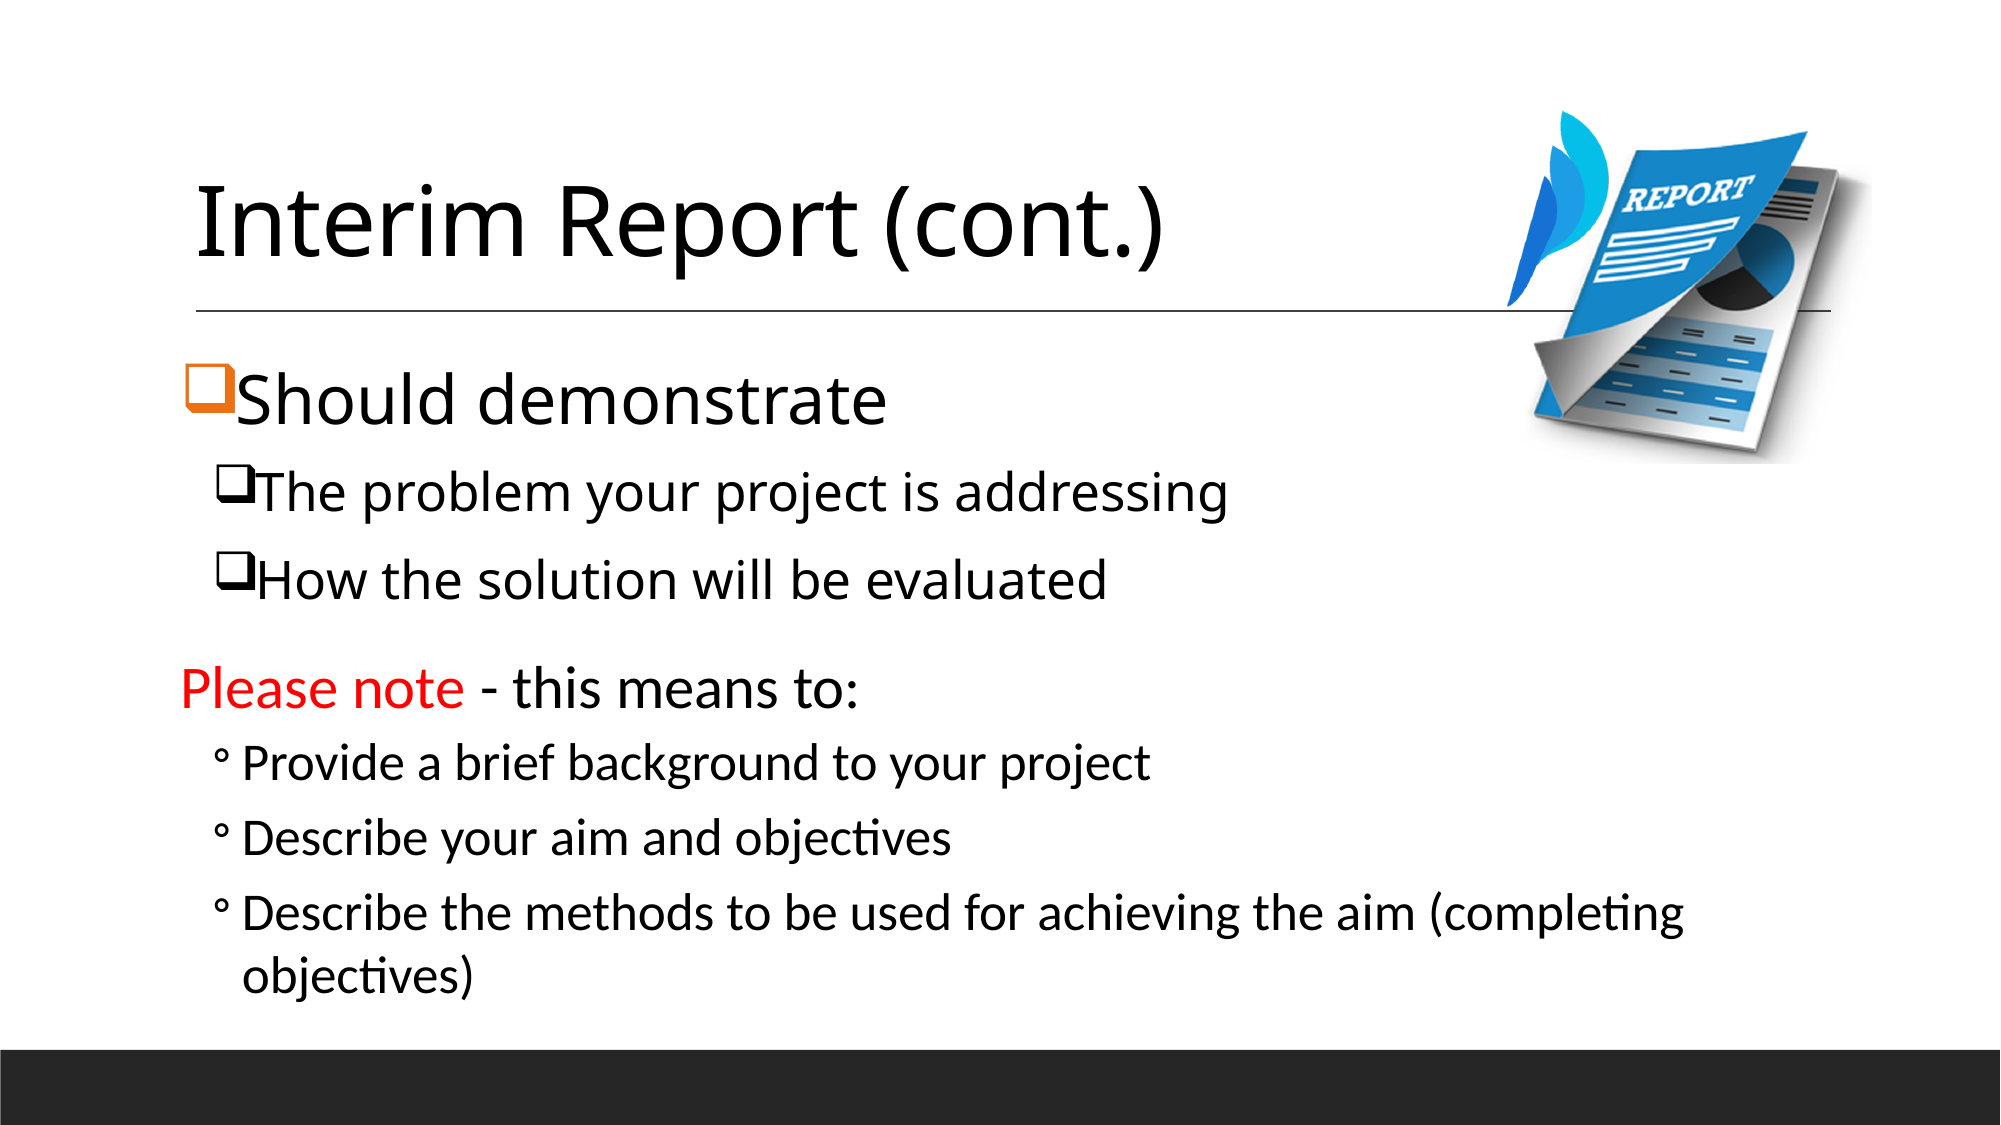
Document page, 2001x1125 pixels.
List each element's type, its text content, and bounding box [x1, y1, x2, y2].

picture [1502, 105, 1872, 465]
title Interim Report (cont.) [180, 47, 1830, 285]
list Should demonstrate The problem your project is addressing How the solution will be evaluated Please note - this means to: Provide a brief background to your project Describe your aim and objectives Describe the methods to be used for achieving the aim (completing objectives) [180, 332, 1694, 1019]
